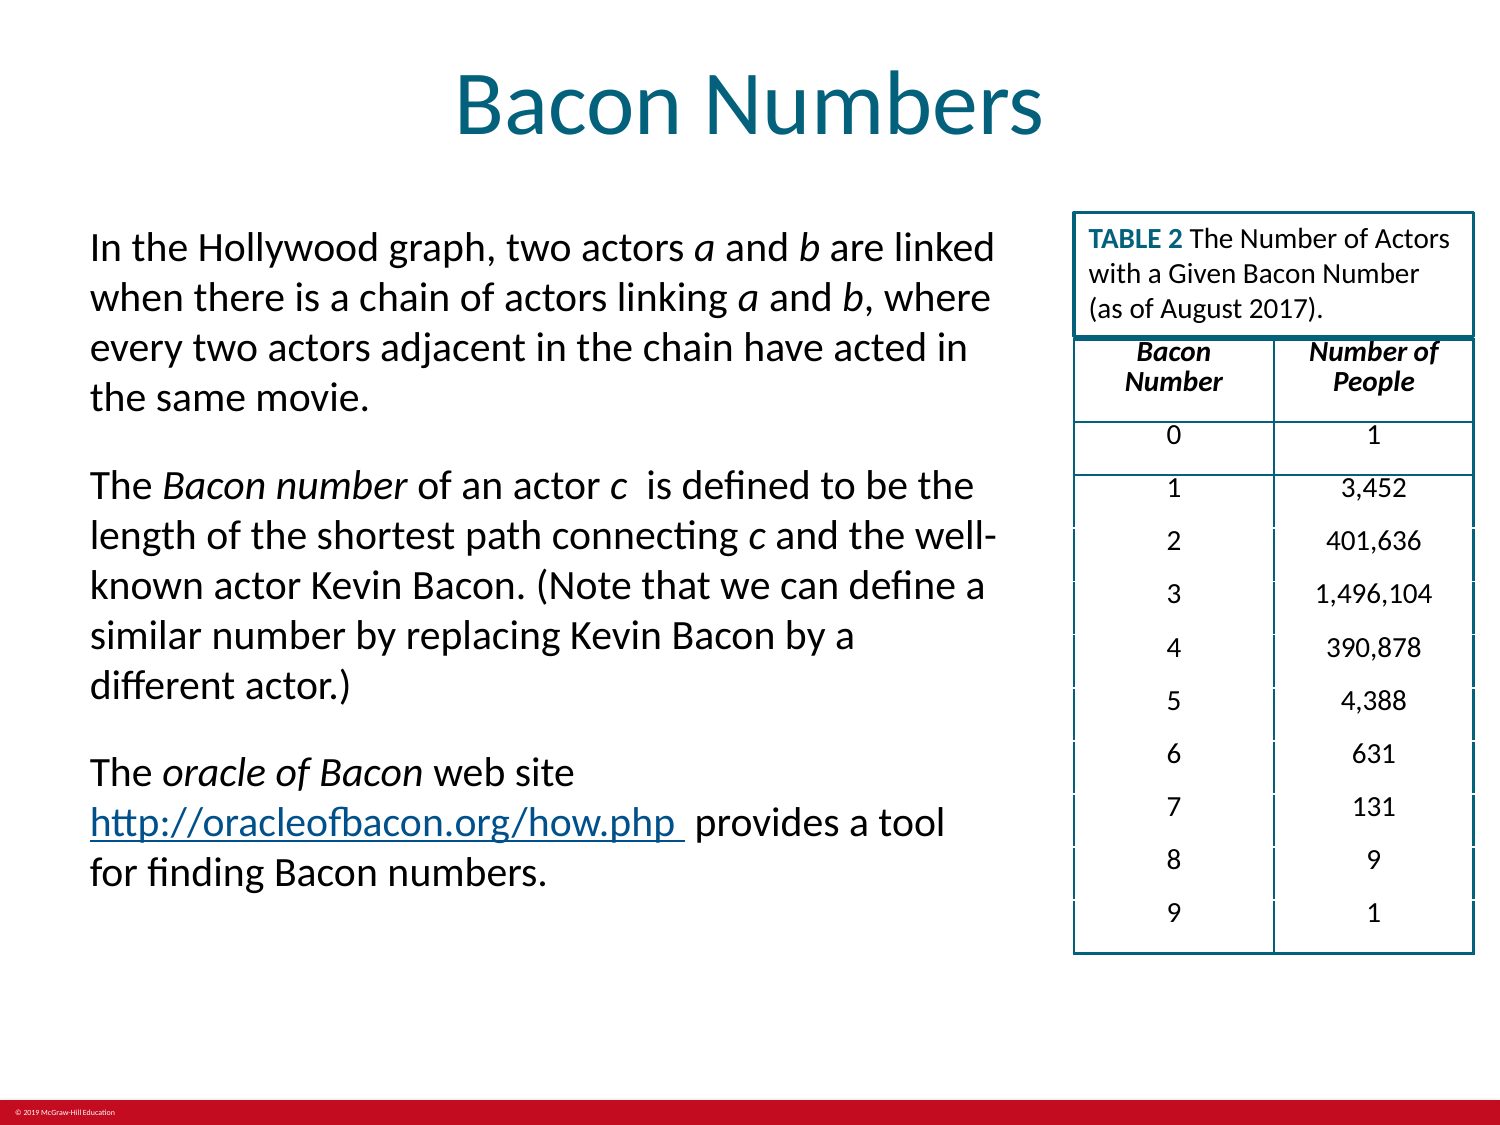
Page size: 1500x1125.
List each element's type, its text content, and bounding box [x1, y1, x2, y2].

table_cell 3,452 [1275, 476, 1472, 527]
table_cell 2 [1075, 529, 1273, 581]
table_cell 1,496,104 [1275, 582, 1472, 634]
table_cell 5 [1075, 689, 1273, 740]
table_cell 8 [1075, 848, 1273, 899]
table_cell 390,878 [1275, 635, 1472, 687]
table_cell 6 [1075, 742, 1273, 793]
table_cell 131 [1275, 795, 1472, 846]
list In the Hollywood graph, two actors a and b are linked when there is a chain of actors linking a and b, where every two actors adjacent in the chain have acted in the same movie. The Bacon number of an actor c is defined to be the length of the shortest path connecting c and the well-known actor Kevin Bacon. (Note that we can define a similar number by replacing Kevin Bacon by a different actor.) The oracle of Bacon web site http://oracleofbacon.org/how.php provides a tool for finding Bacon numbers. [75, 212, 1013, 1063]
table_cell 1 [1275, 423, 1472, 474]
table_cell 9 [1075, 901, 1273, 952]
title Bacon Numbers [0, 0, 1500, 195]
table_cell 631 [1275, 742, 1472, 793]
table_cell 1 [1275, 901, 1472, 952]
list TABLE 2 The Number of Actors with a Given Bacon Number (as of August 2017). [1074, 212, 1474, 337]
table_cell 4 [1075, 635, 1273, 687]
table_cell 9 [1275, 848, 1472, 899]
table_cell 1 [1075, 476, 1273, 527]
table_cell 0 [1075, 423, 1273, 474]
table_cell 3 [1075, 582, 1273, 634]
table_cell 4,388 [1275, 689, 1472, 740]
table_cell 7 [1075, 795, 1273, 846]
table_header Bacon Number [1075, 341, 1273, 421]
table_header Number of People [1275, 341, 1472, 421]
table_cell 401,636 [1275, 529, 1472, 581]
